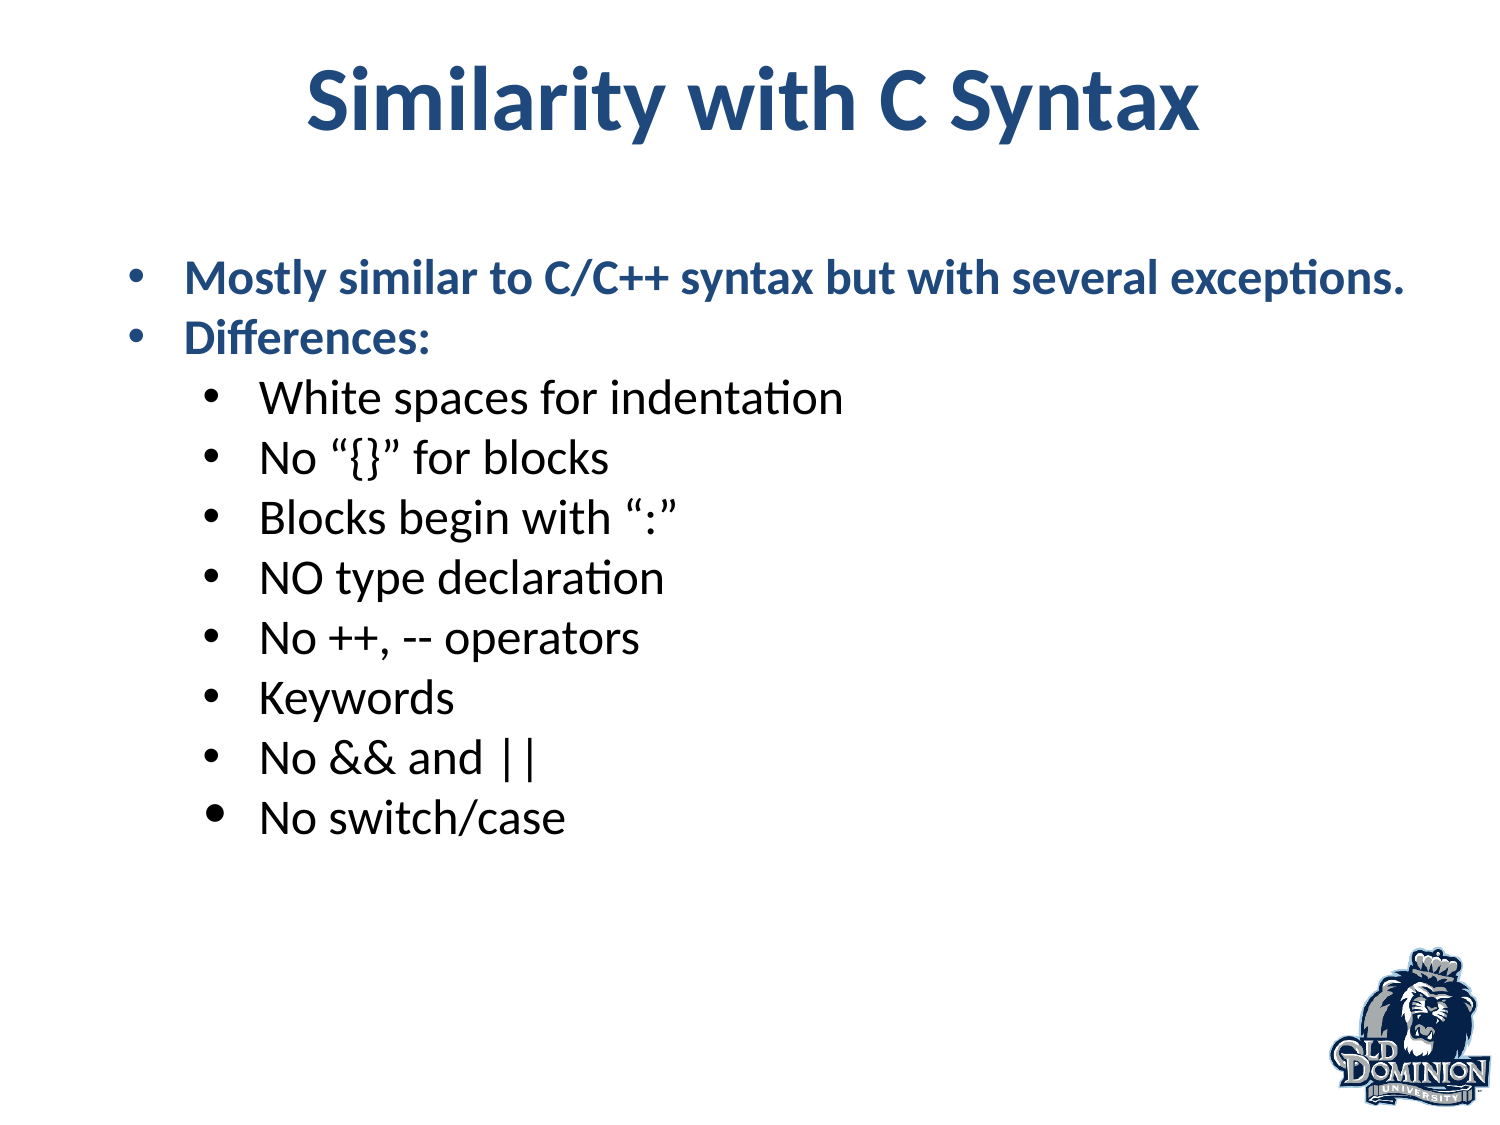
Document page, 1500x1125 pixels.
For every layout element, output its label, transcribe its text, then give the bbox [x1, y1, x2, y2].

picture [1319, 937, 1493, 1125]
title Similarity with C Syntax [75, 12, 1434, 175]
text_box Mostly similar to C/C++ syntax but with several exceptions. Differences: White spaces for indentation No “{}” for blocks Blocks begin with “:” NO type declaration No ++, -- operators Keywords No && and || No switch/case [112, 237, 1434, 980]
